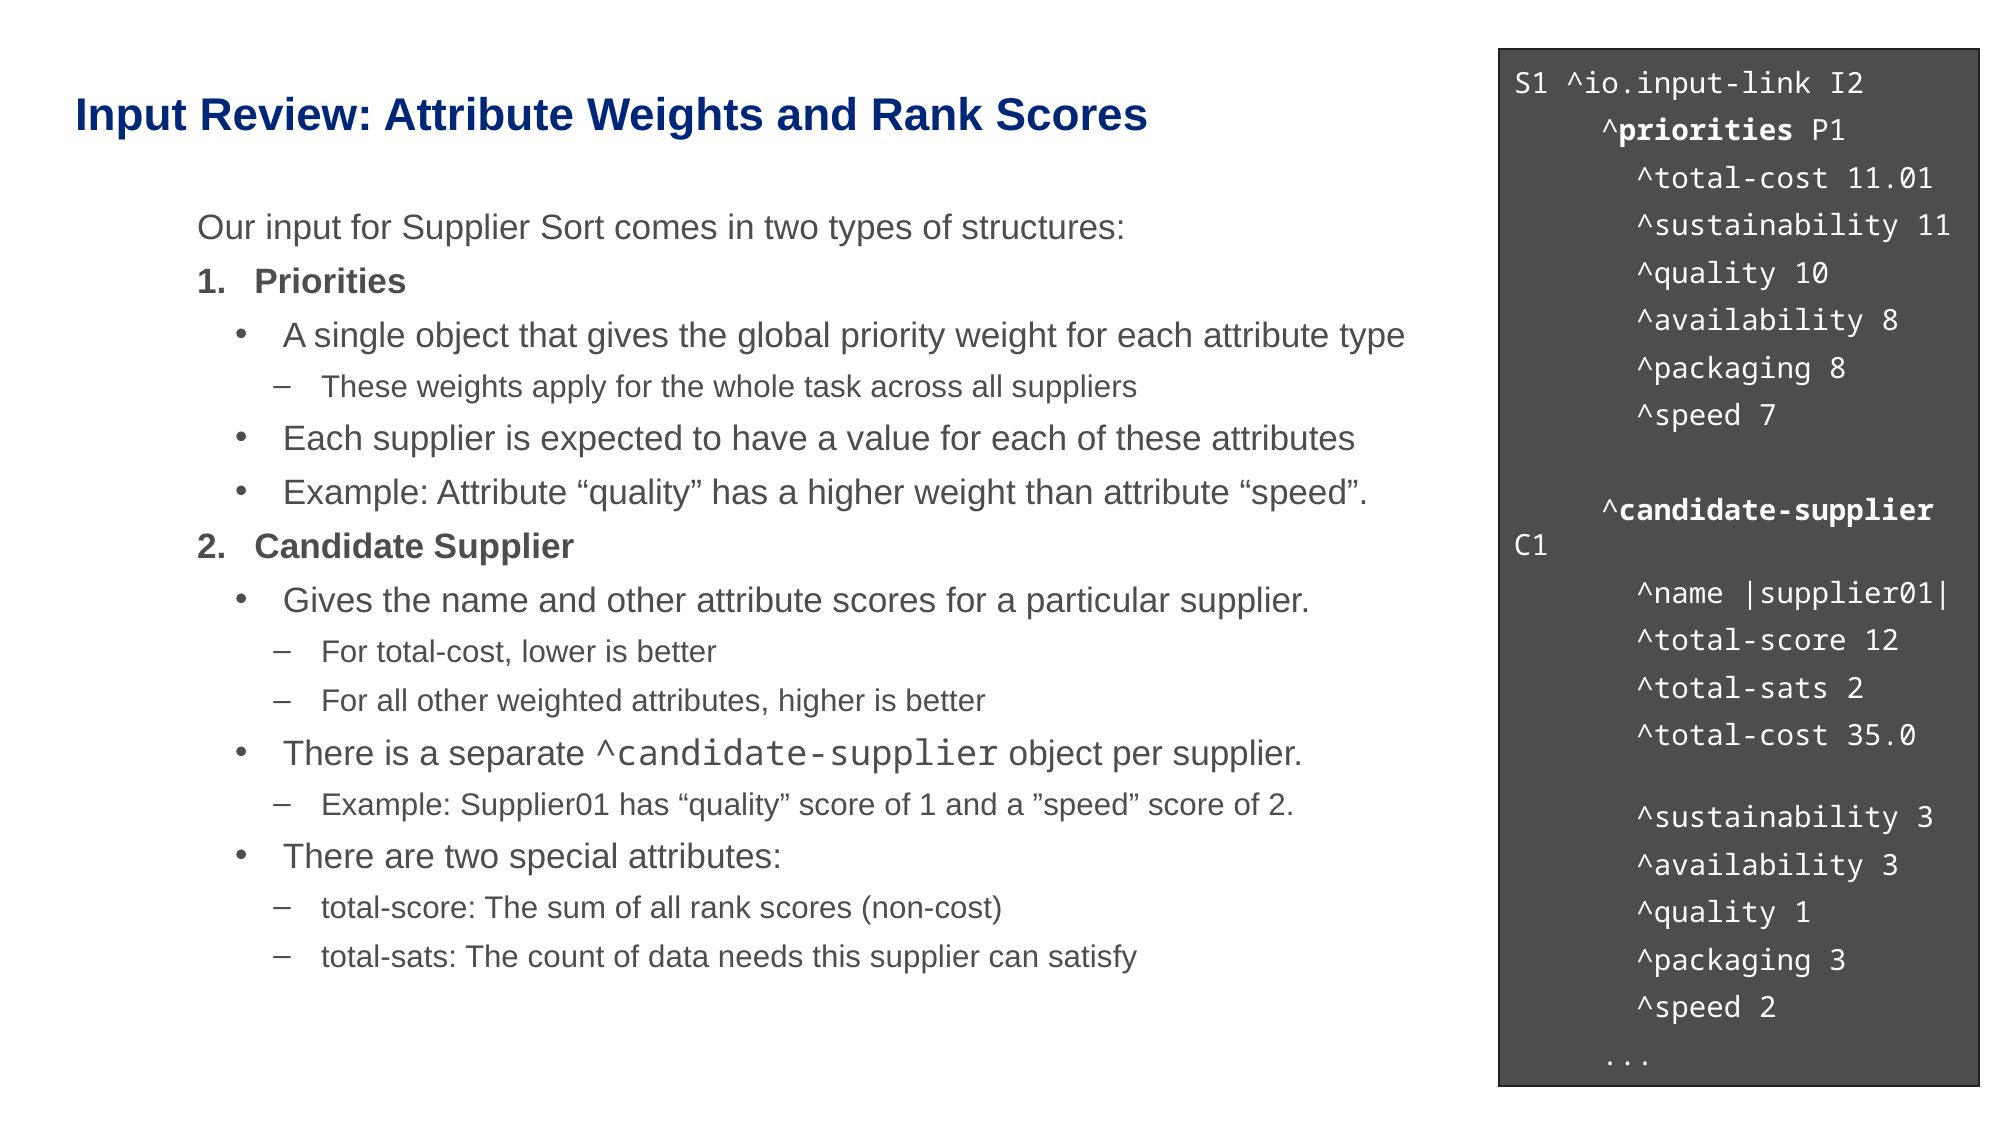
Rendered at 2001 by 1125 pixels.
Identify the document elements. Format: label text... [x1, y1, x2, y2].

title Input Review: Attribute Weights and Rank Scores [75, 91, 1398, 142]
list Our input for Supplier Sort comes in two types of structures: Priorities A single object that gives the global priority weight for each attribute type These weights apply for the whole task across all suppliers Each supplier is expected to have a value for each of these attributes Example: Attribute “quality” has a higher weight than attribute “speed”. Candidate Supplier Gives the name and other attribute scores for a particular supplier. For total-cost, lower is better For all other weighted attributes, higher is better There is a separate ^candidate-supplier object per supplier. Example: Supplier01 has “quality” score of 1 and a ”speed” score of 2. There are two special attributes: total-score: The sum of all rank scores (non-cost) total-sats: The count of data needs this supplier can satisfy [197, 204, 1465, 976]
text_box S1 ^io.input-link I2 ^priorities P1 ^total-cost 11.01 ^sustainability 11 ^quality 10 ^availability 8 ^packaging 8 ^speed 7 ^candidate-supplier C1 ^name |supplier01| ^total-score 12 ^total-sats 2 ^total-cost 35.0 ^sustainability 3 ^availability 3 ^quality 1 ^packaging 3 ^speed 2 ... [1498, 48, 1980, 1087]
